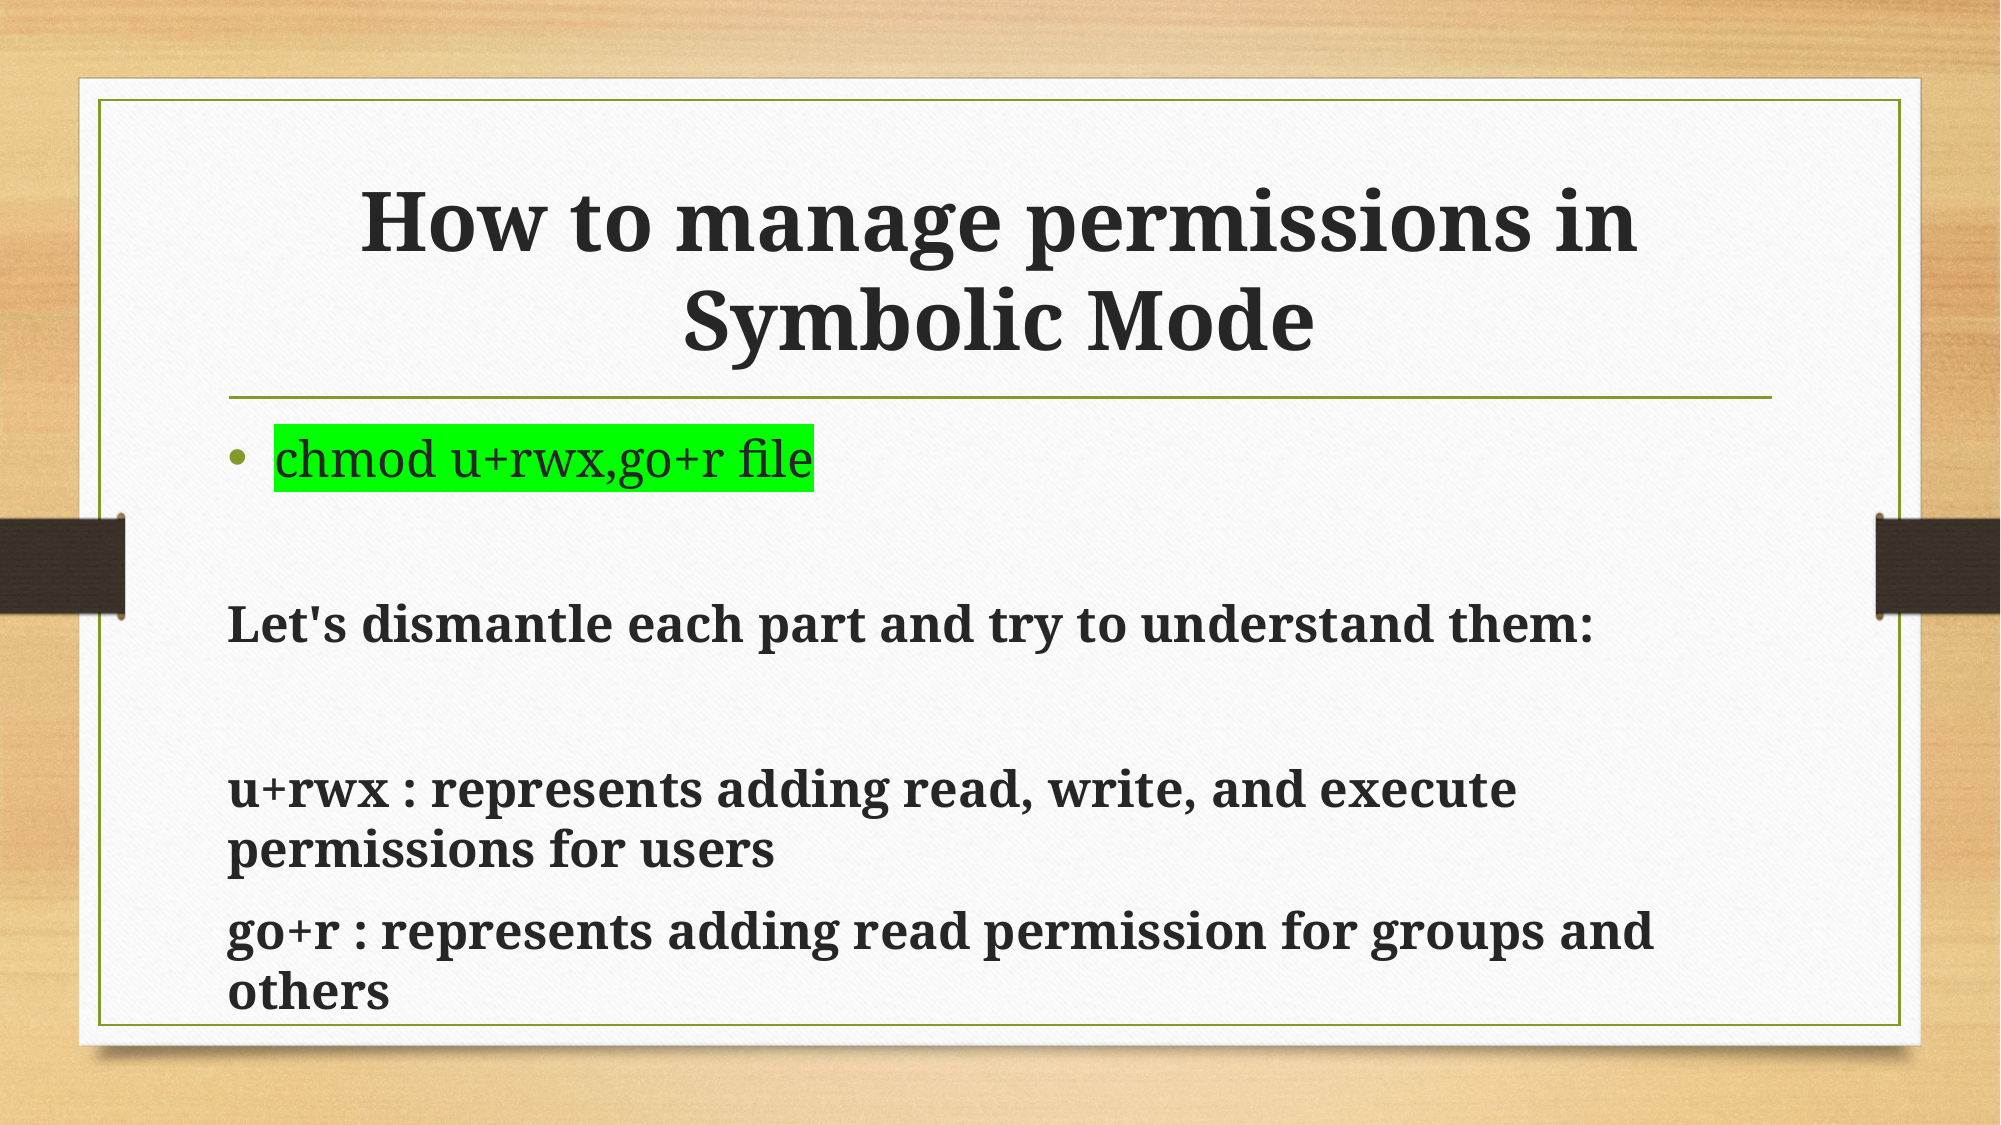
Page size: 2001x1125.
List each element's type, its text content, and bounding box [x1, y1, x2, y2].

list chmod u+rwx,go+r file Let's dismantle each part and try to understand them: u+rwx : represents adding read, write, and execute permissions for users go+r : represents adding read permission for groups and others [212, 419, 1788, 964]
picture [0, 0, 2001, 1125]
title How to manage permissions in Symbolic Mode [212, 161, 1788, 375]
